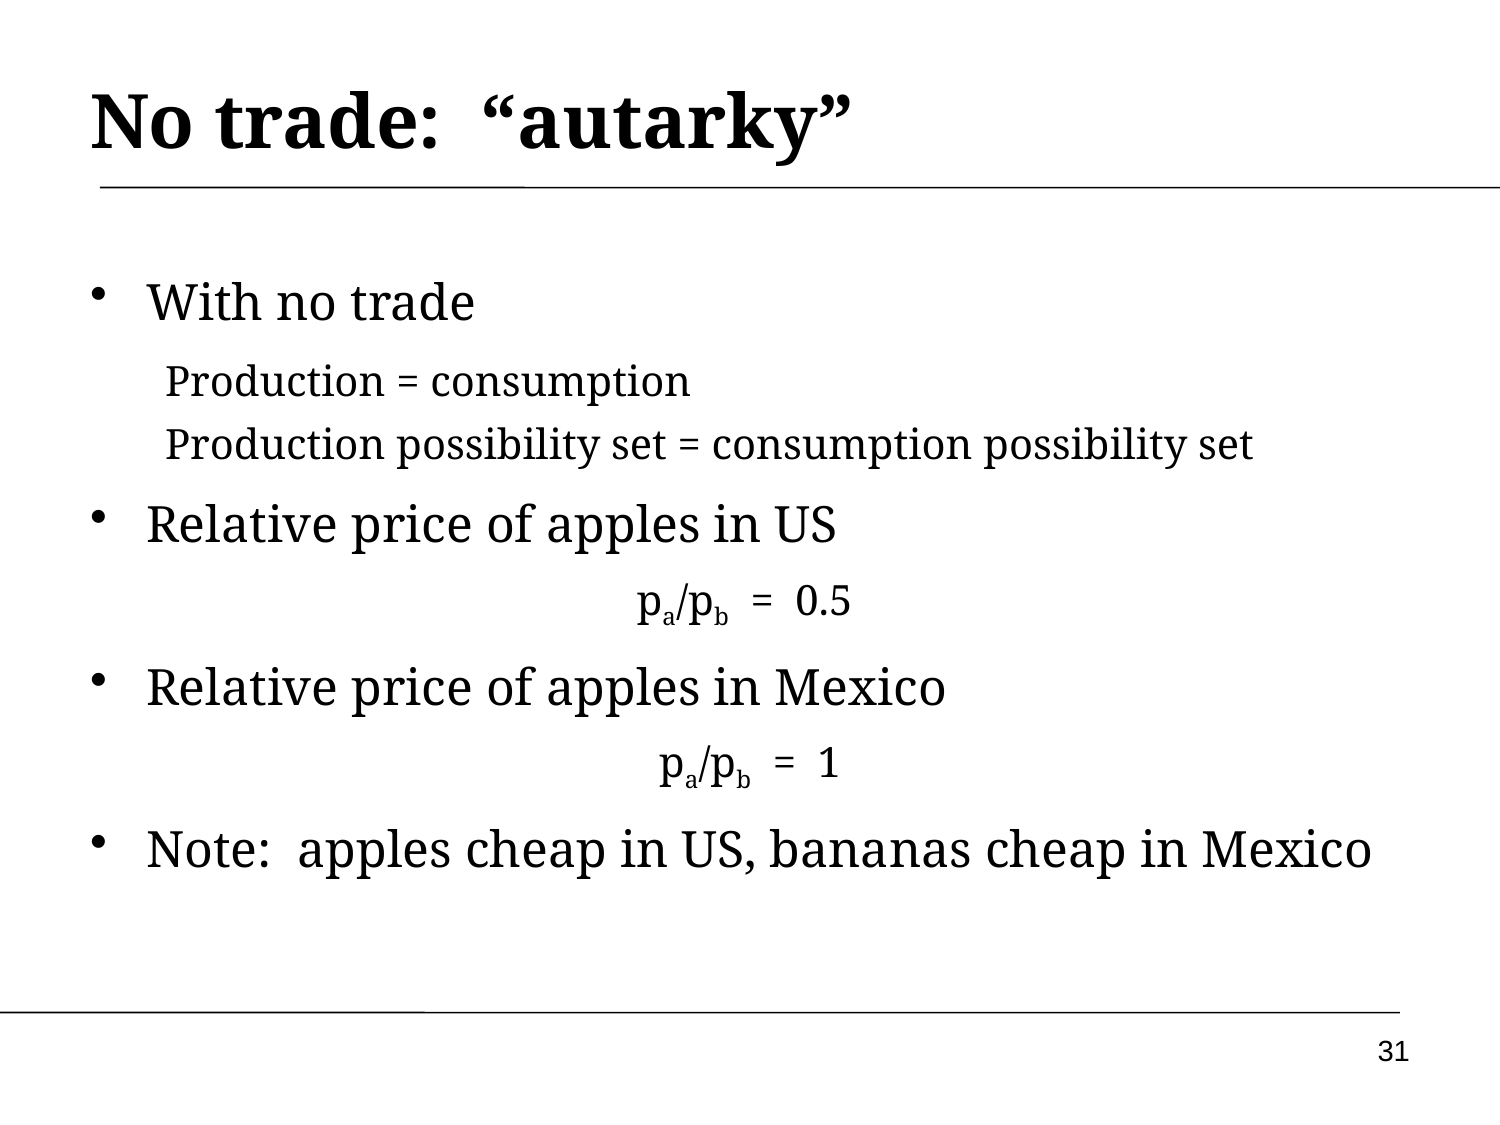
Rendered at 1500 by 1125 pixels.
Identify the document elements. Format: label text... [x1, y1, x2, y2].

title No trade: “autarky” [74, 49, 1426, 188]
list With no trade Production = consumption Production possibility set = consumption possibility set Relative price of apples in US pa/pb = 0.5 Relative price of apples in Mexico pa/pb = 1 Note: apples cheap in US, bananas cheap in Mexico [74, 262, 1426, 1006]
slide_number 31 [1074, 1024, 1426, 1103]
